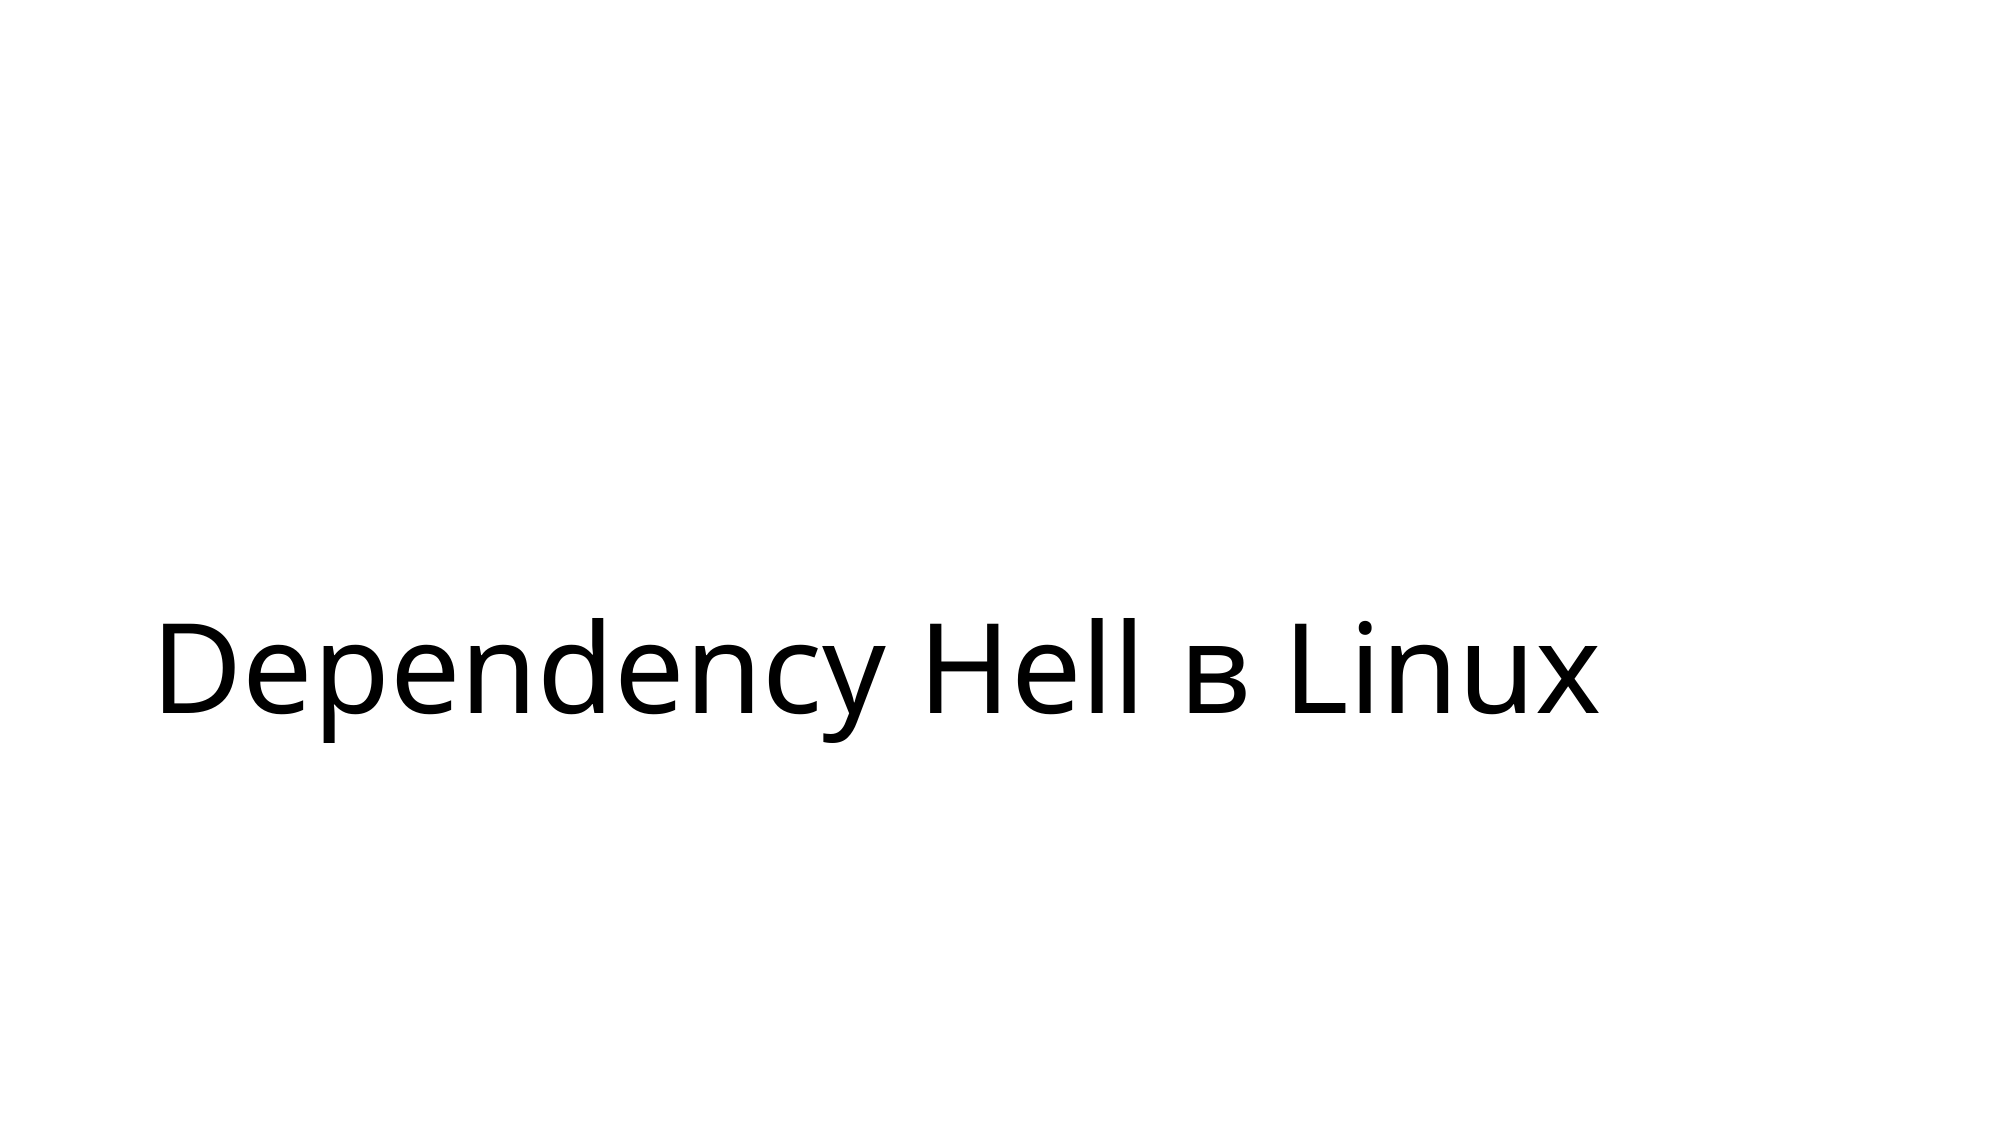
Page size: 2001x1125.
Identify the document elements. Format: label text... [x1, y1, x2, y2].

title Dependency Hell в Linux [136, 280, 1862, 749]
